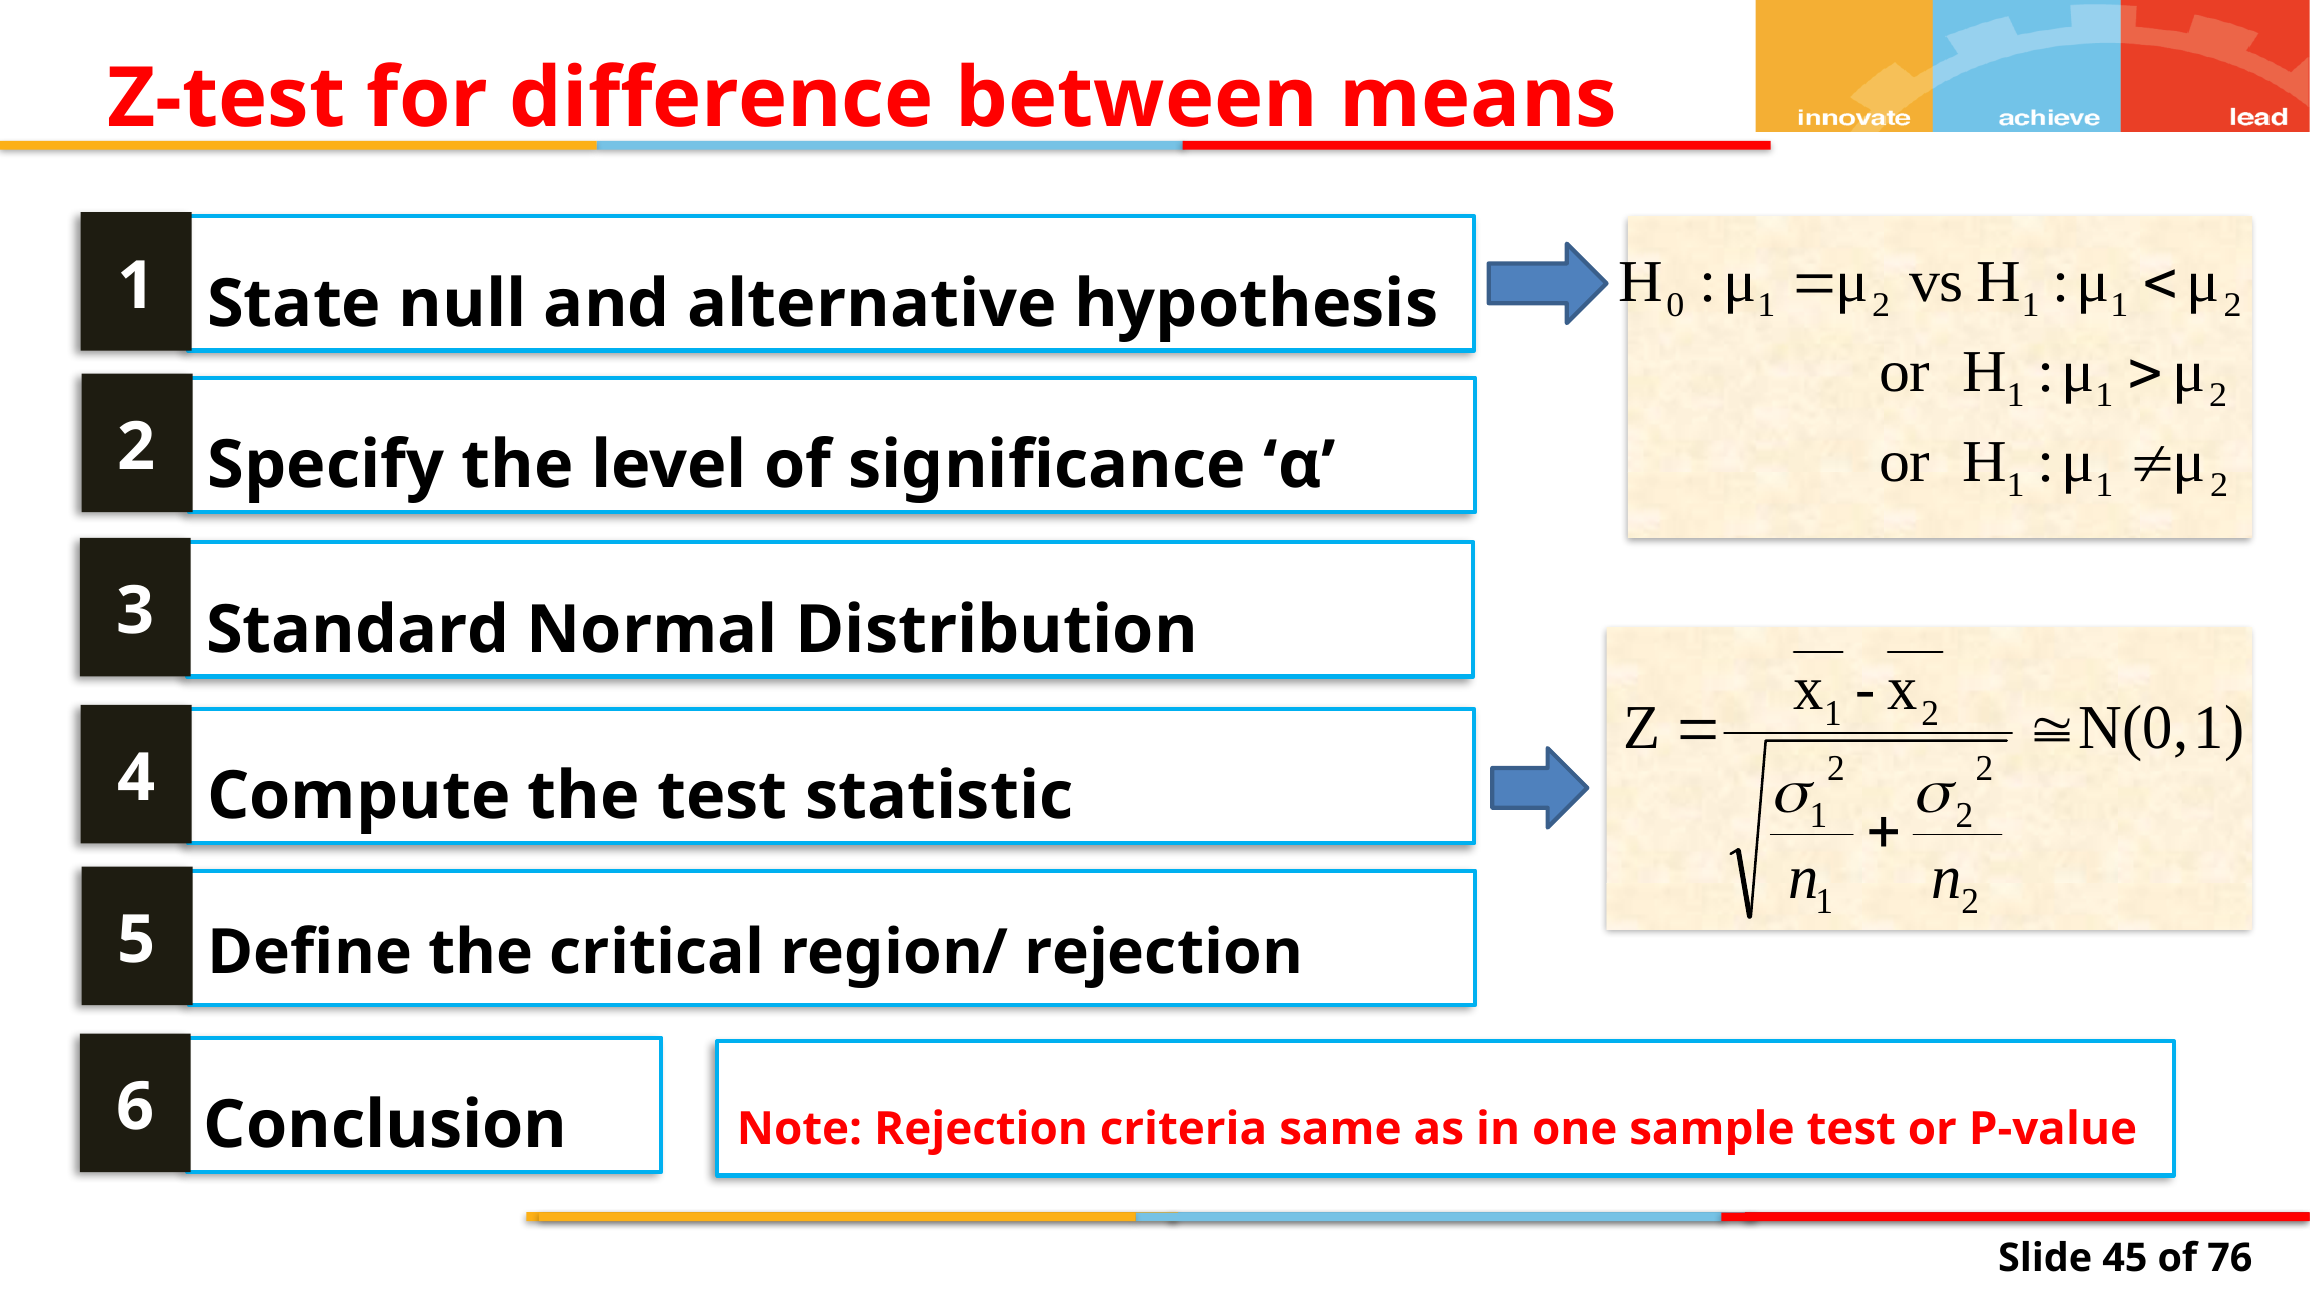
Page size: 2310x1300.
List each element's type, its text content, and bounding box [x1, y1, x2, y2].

text_box 6 [78, 1031, 188, 1174]
text_box 5 [79, 864, 190, 1007]
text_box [717, 1040, 2193, 1176]
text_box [186, 537, 1490, 677]
text_box [1495, 241, 1602, 326]
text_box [188, 866, 1492, 1006]
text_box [1606, 627, 2256, 931]
picture [1755, 0, 2310, 132]
text_box [1495, 746, 1590, 830]
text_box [186, 1033, 668, 1173]
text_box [1607, 215, 2253, 539]
title Z-test for difference between means [92, 12, 2171, 125]
text_box 4 [79, 703, 188, 846]
text_box 1 [79, 210, 188, 353]
text_box 2 [79, 372, 189, 514]
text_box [187, 211, 1491, 351]
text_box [187, 704, 1491, 844]
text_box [188, 373, 1492, 513]
text_box 3 [78, 536, 187, 679]
